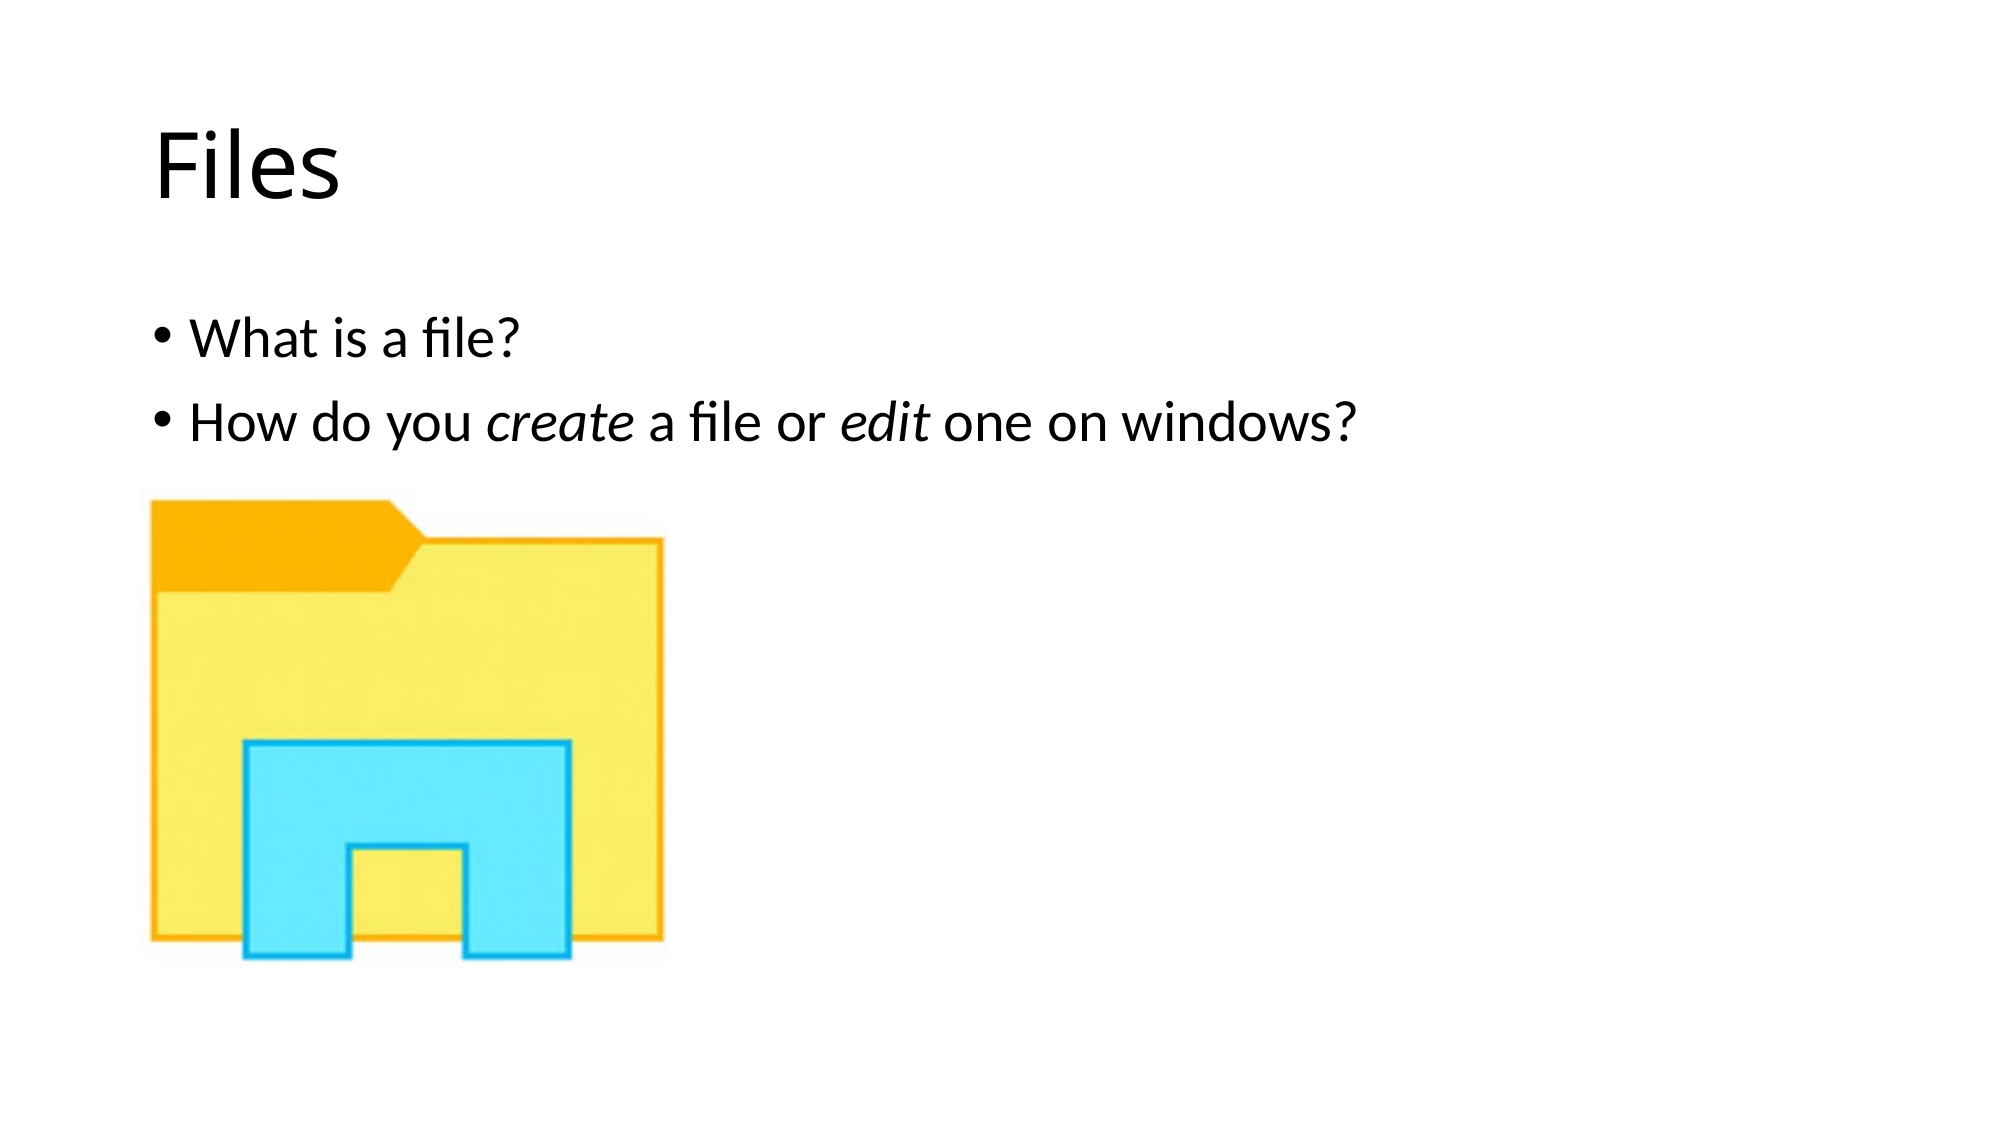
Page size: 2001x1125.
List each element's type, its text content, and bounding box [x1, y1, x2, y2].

picture [116, 465, 696, 993]
list What is a file? How do you create a file or edit one on windows? [137, 299, 1863, 1014]
title Files [137, 59, 1863, 278]
